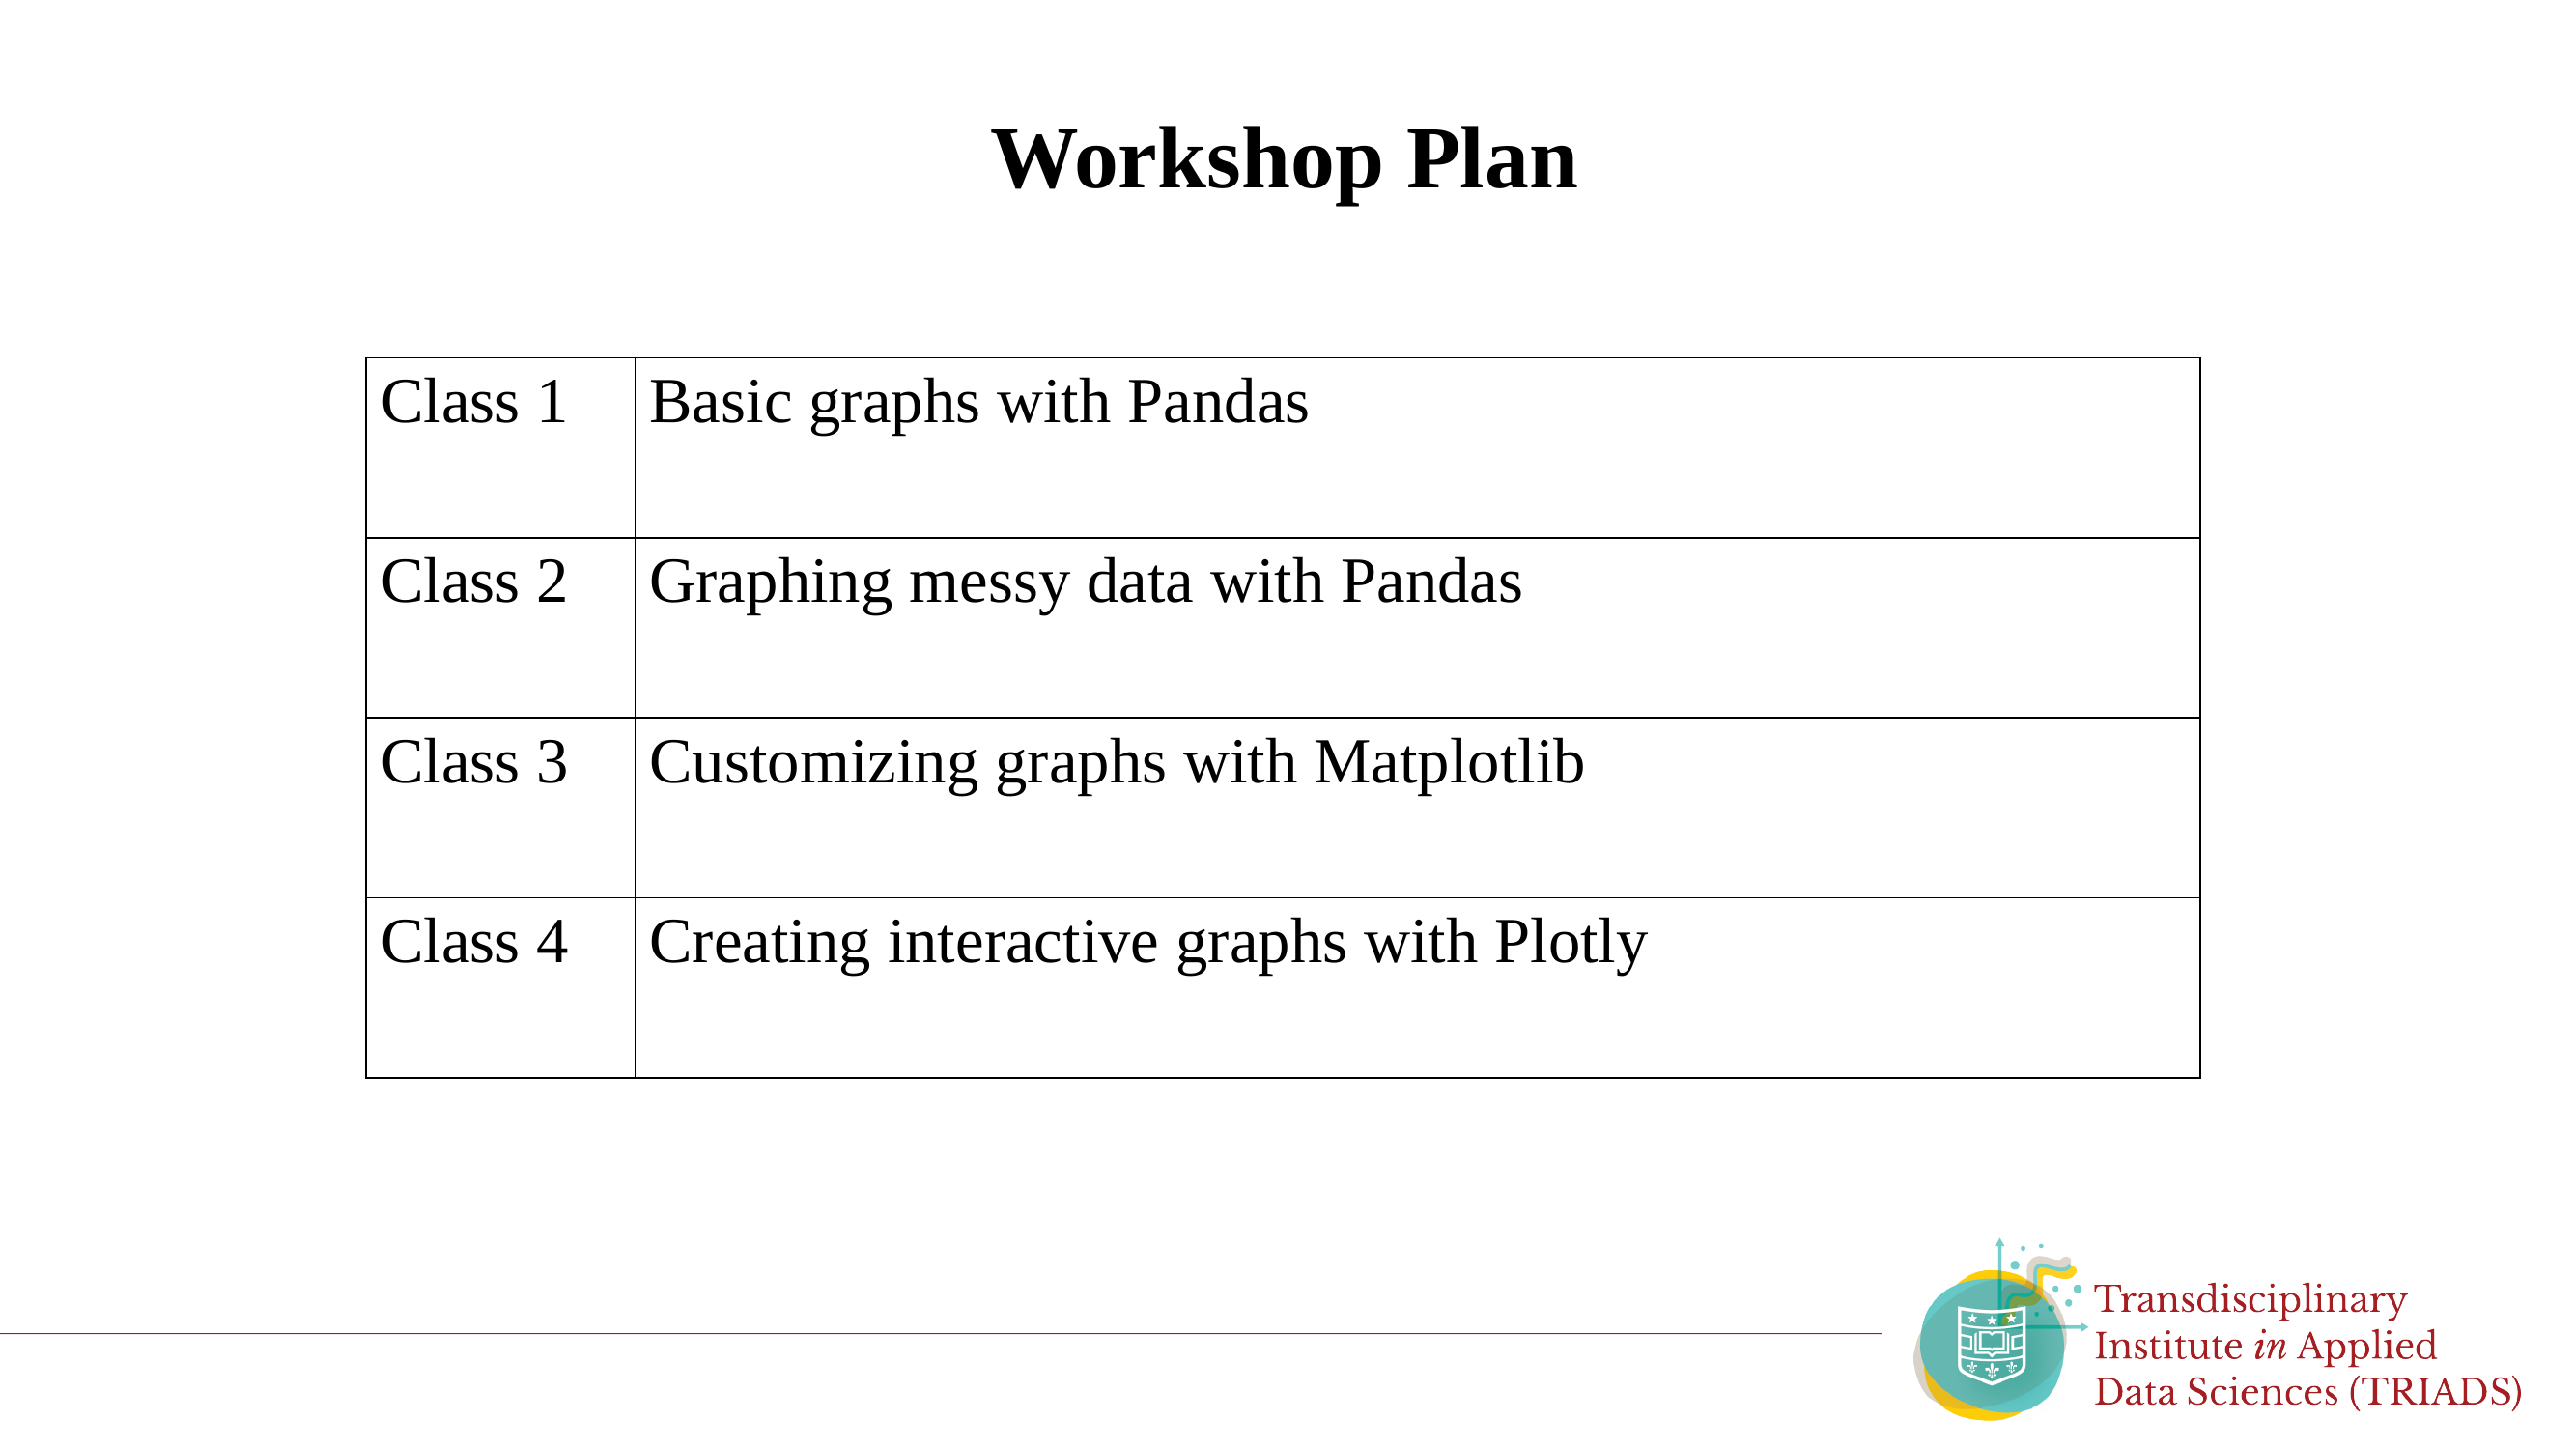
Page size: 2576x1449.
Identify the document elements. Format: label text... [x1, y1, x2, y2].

table_header Basic graphs with Pandas [636, 358, 2199, 537]
table_cell Class 4 [367, 898, 635, 1077]
table_header Class 1 [367, 358, 635, 537]
table_cell Graphing messy data with Pandas [636, 539, 2199, 717]
picture [1912, 1237, 2522, 1421]
text_box Workshop Plan [95, 92, 2475, 213]
table_cell Class 3 [367, 719, 635, 897]
table_cell Customizing graphs with Matplotlib [636, 719, 2199, 897]
table_cell Class 2 [367, 539, 635, 717]
table_cell Creating interactive graphs with Plotly [636, 898, 2199, 1077]
